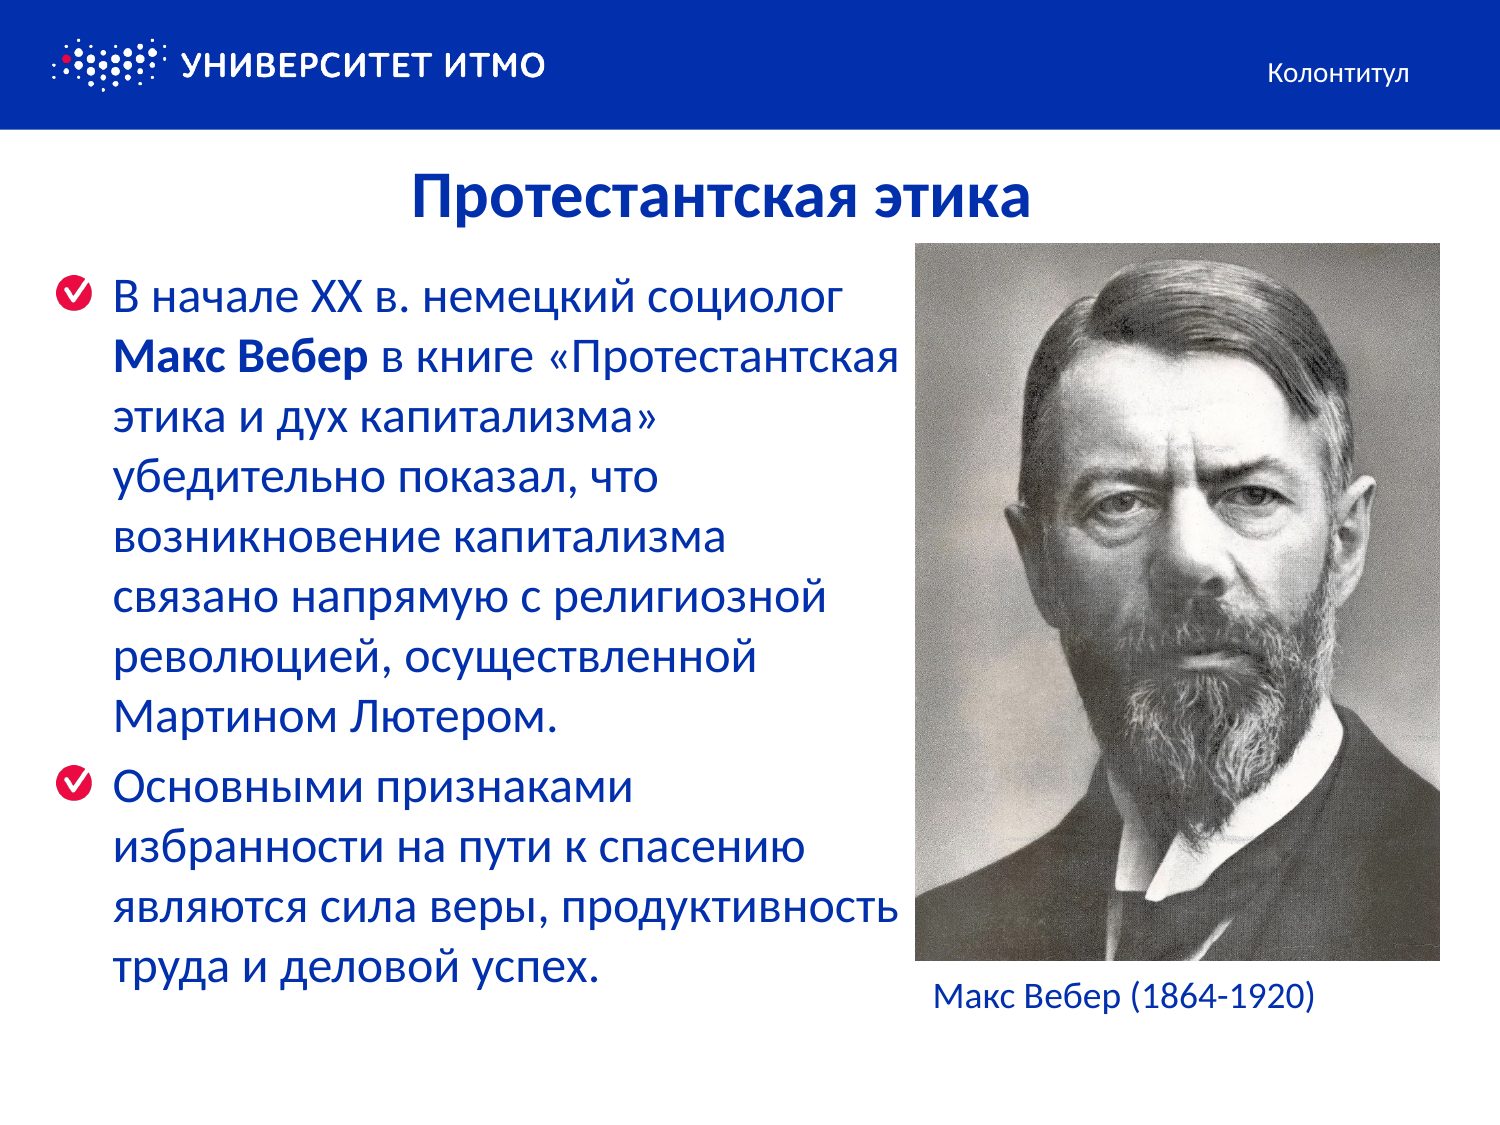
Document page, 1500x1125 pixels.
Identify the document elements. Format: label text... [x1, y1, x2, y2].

title Протестантская этика [17, 125, 1427, 256]
text_box Макс Вебер (1864-1920) [917, 969, 1340, 1024]
picture [56, 275, 92, 311]
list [915, 243, 1441, 961]
footer Колонтитул [661, 40, 1425, 101]
picture [0, 0, 596, 130]
list В начале XX в. немецкий социолог Макс Вебер в книге «Протестантская этика и дух капитализма» убедительно показал, что возникновение капитализма связано напрямую с религиозной революцией, осуществленной Мартином Лютером. Основными признаками избранности на пути к спасению являются сила веры, продуктивность труда и деловой успех. [41, 256, 916, 1083]
picture [56, 765, 92, 801]
